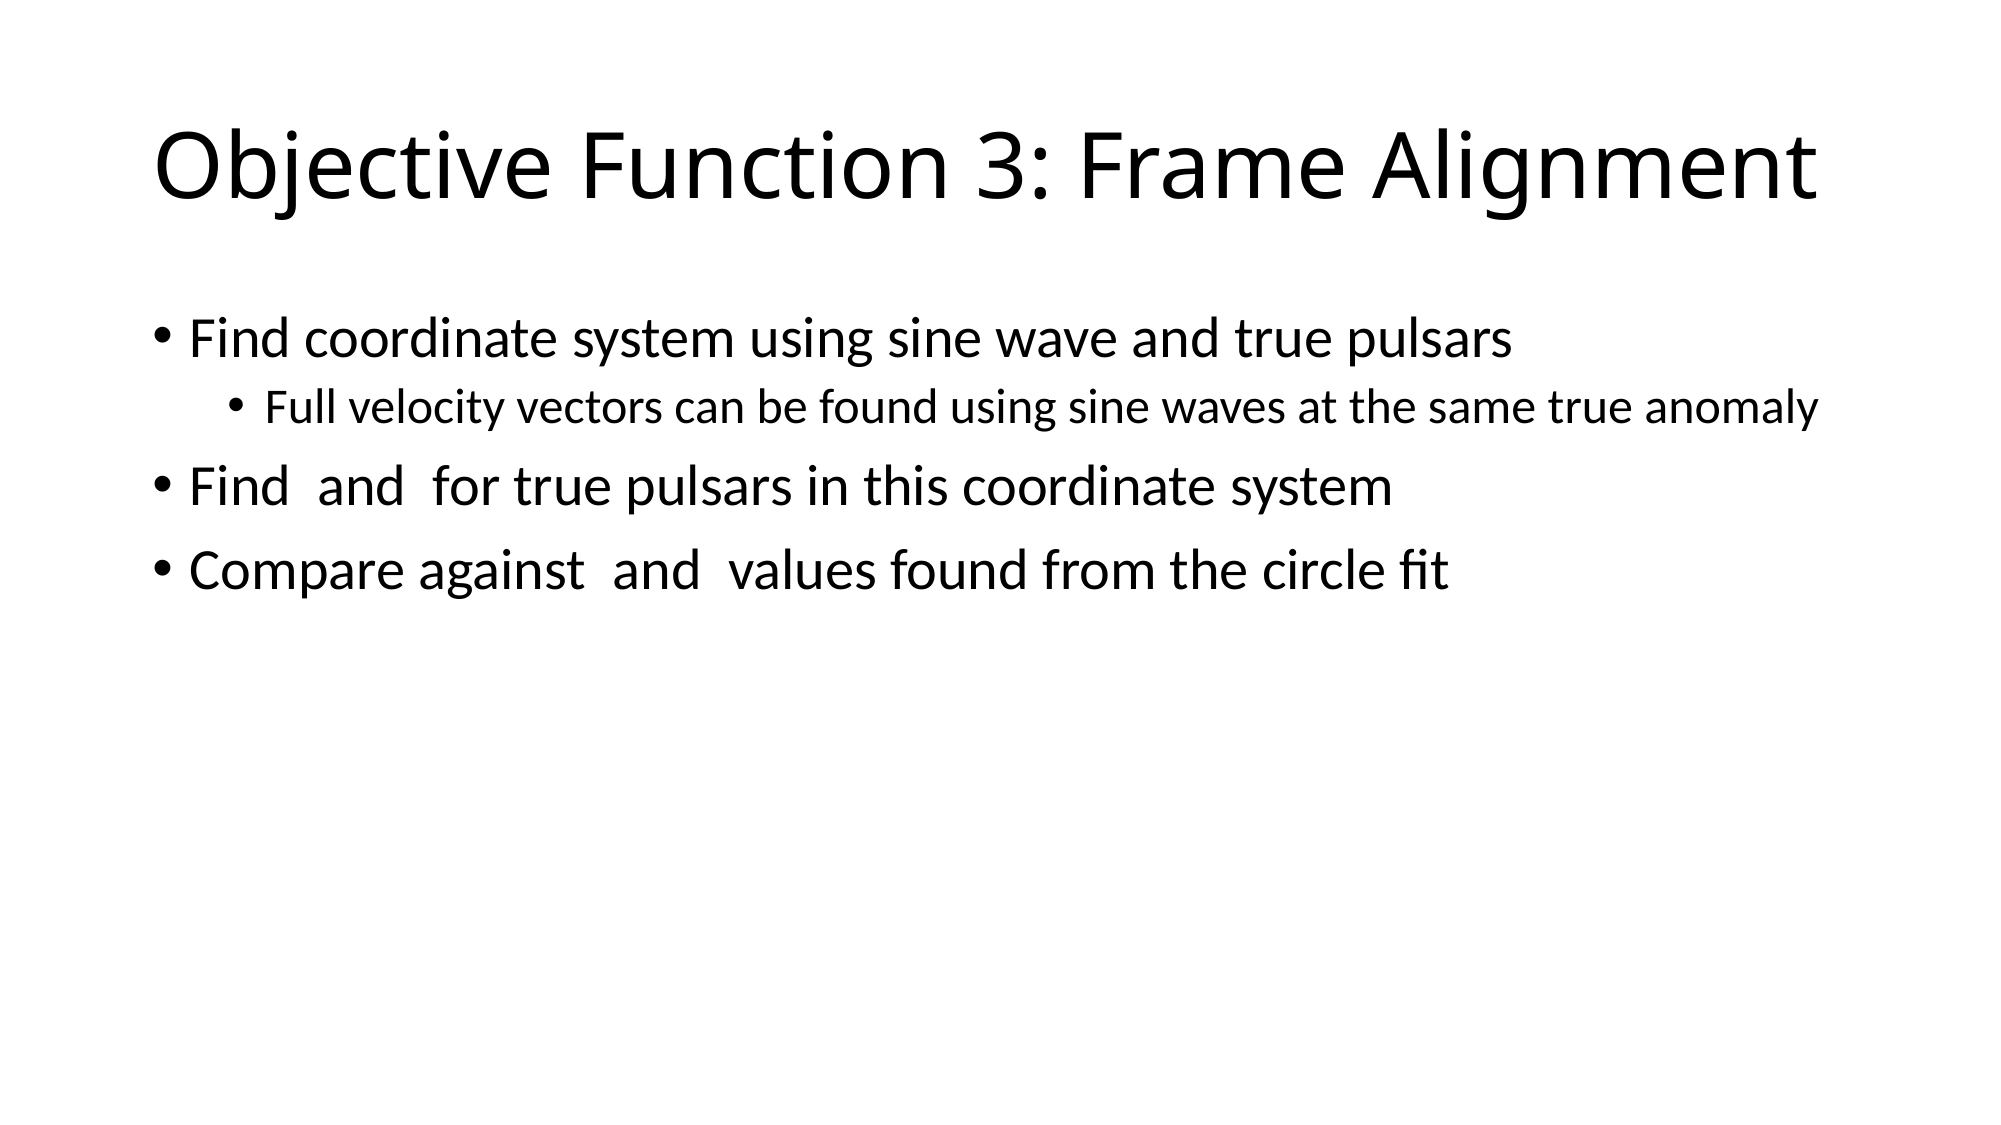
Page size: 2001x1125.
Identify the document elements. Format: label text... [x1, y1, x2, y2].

title Objective Function 3: Frame Alignment [137, 59, 1863, 278]
